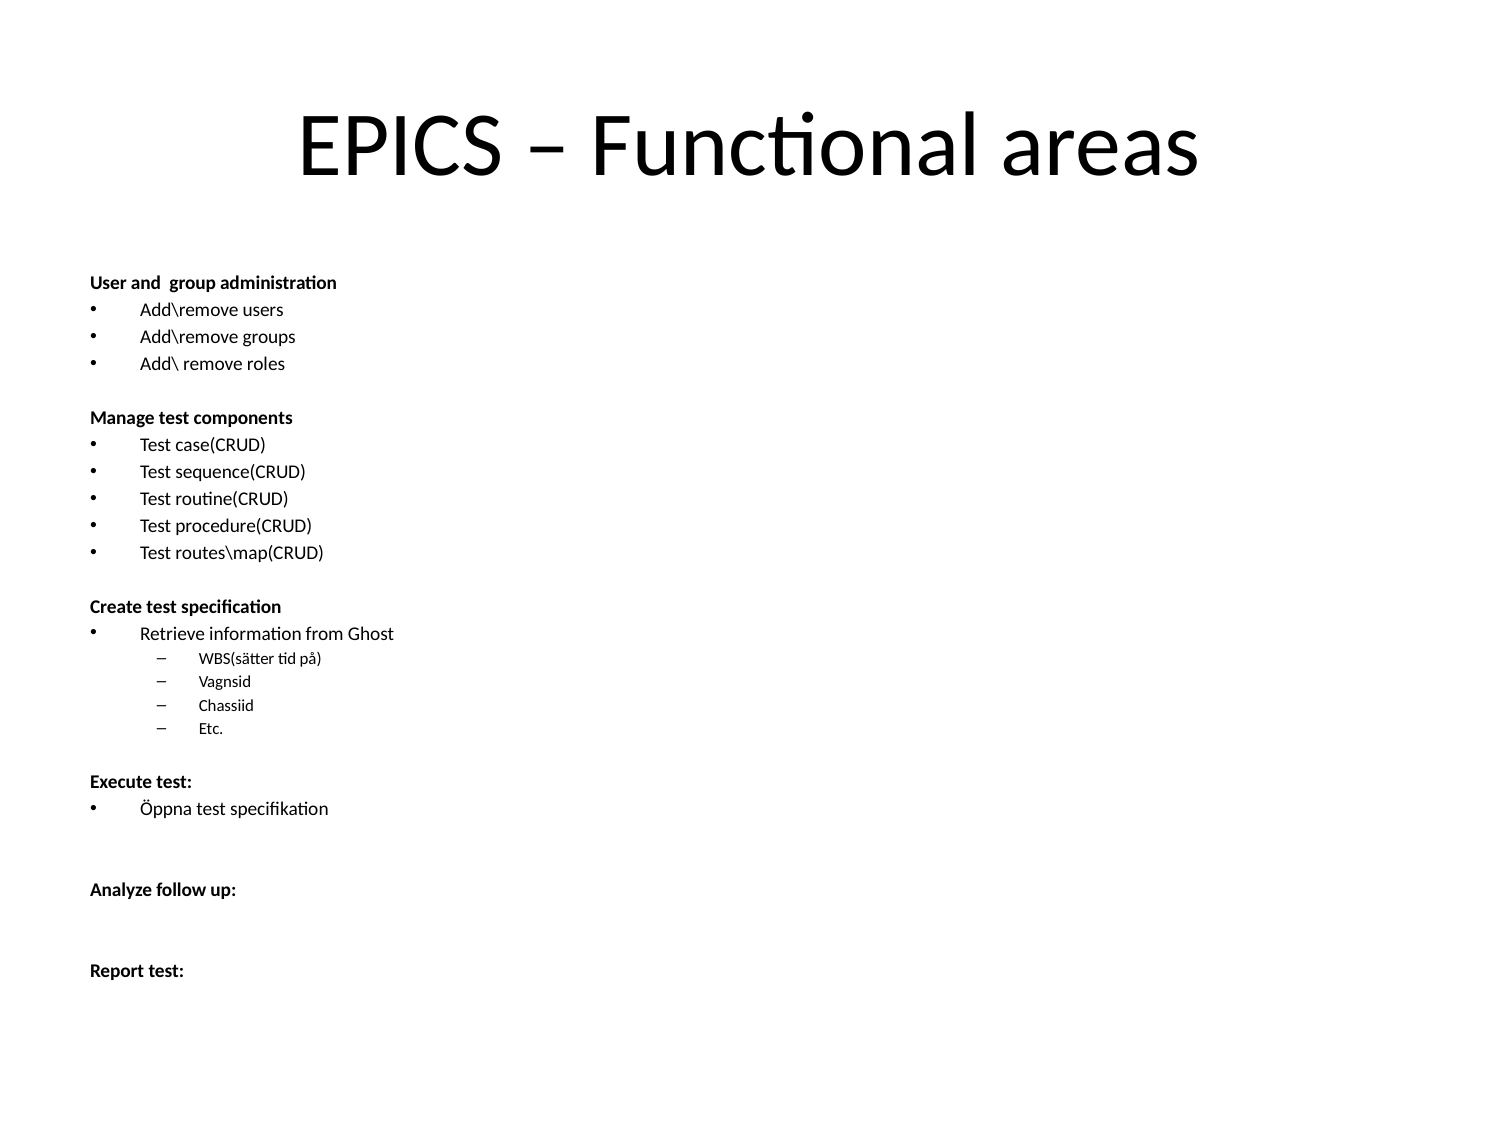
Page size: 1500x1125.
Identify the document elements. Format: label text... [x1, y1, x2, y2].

list User and group administration Add\remove users Add\remove groups Add\ remove roles Manage test components Test case(CRUD) Test sequence(CRUD) Test routine(CRUD) Test procedure(CRUD) Test routes\map(CRUD) Create test specification Retrieve information from Ghost WBS(sätter tid på) Vagnsid Chassiid Etc. Execute test: Öppna test specifikation Analyze follow up: Report test: [75, 262, 1425, 1005]
title EPICS – Functional areas [75, 45, 1425, 233]
